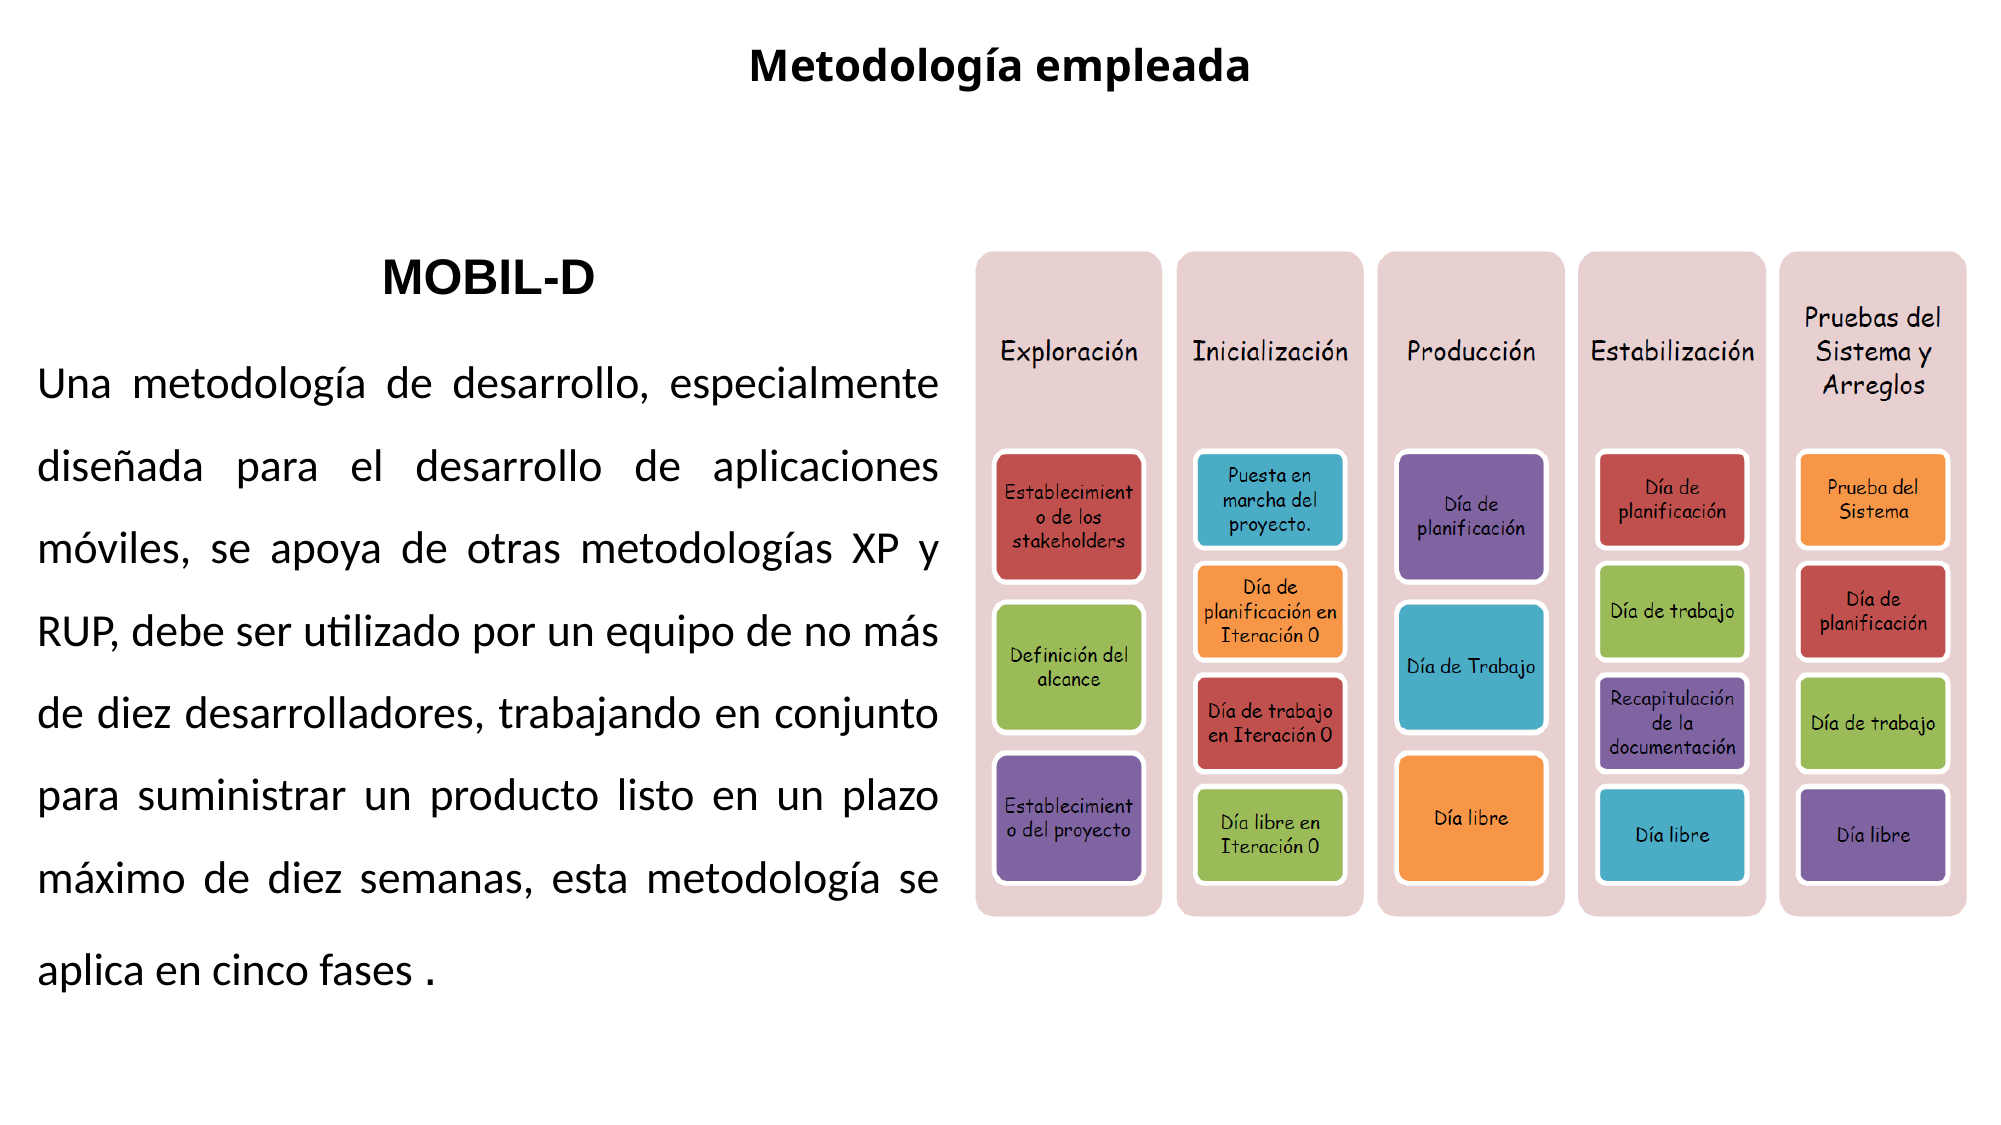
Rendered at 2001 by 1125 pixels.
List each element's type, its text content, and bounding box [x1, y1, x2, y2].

text_box Metodología empleada [175, 36, 1826, 196]
picture [955, 236, 1978, 930]
text_box MOBIL-D Una metodología de desarrollo, especialmente diseñada para el desarrollo de aplicaciones móviles, se apoya de otras metodologías XP y RUP, debe ser utilizado por un equipo de no más de diez desarrolladores, trabajando en conjunto para suministrar un producto listo en un plazo máximo de diez semanas, esta metodología se aplica en cinco fases . [22, 195, 956, 1054]
